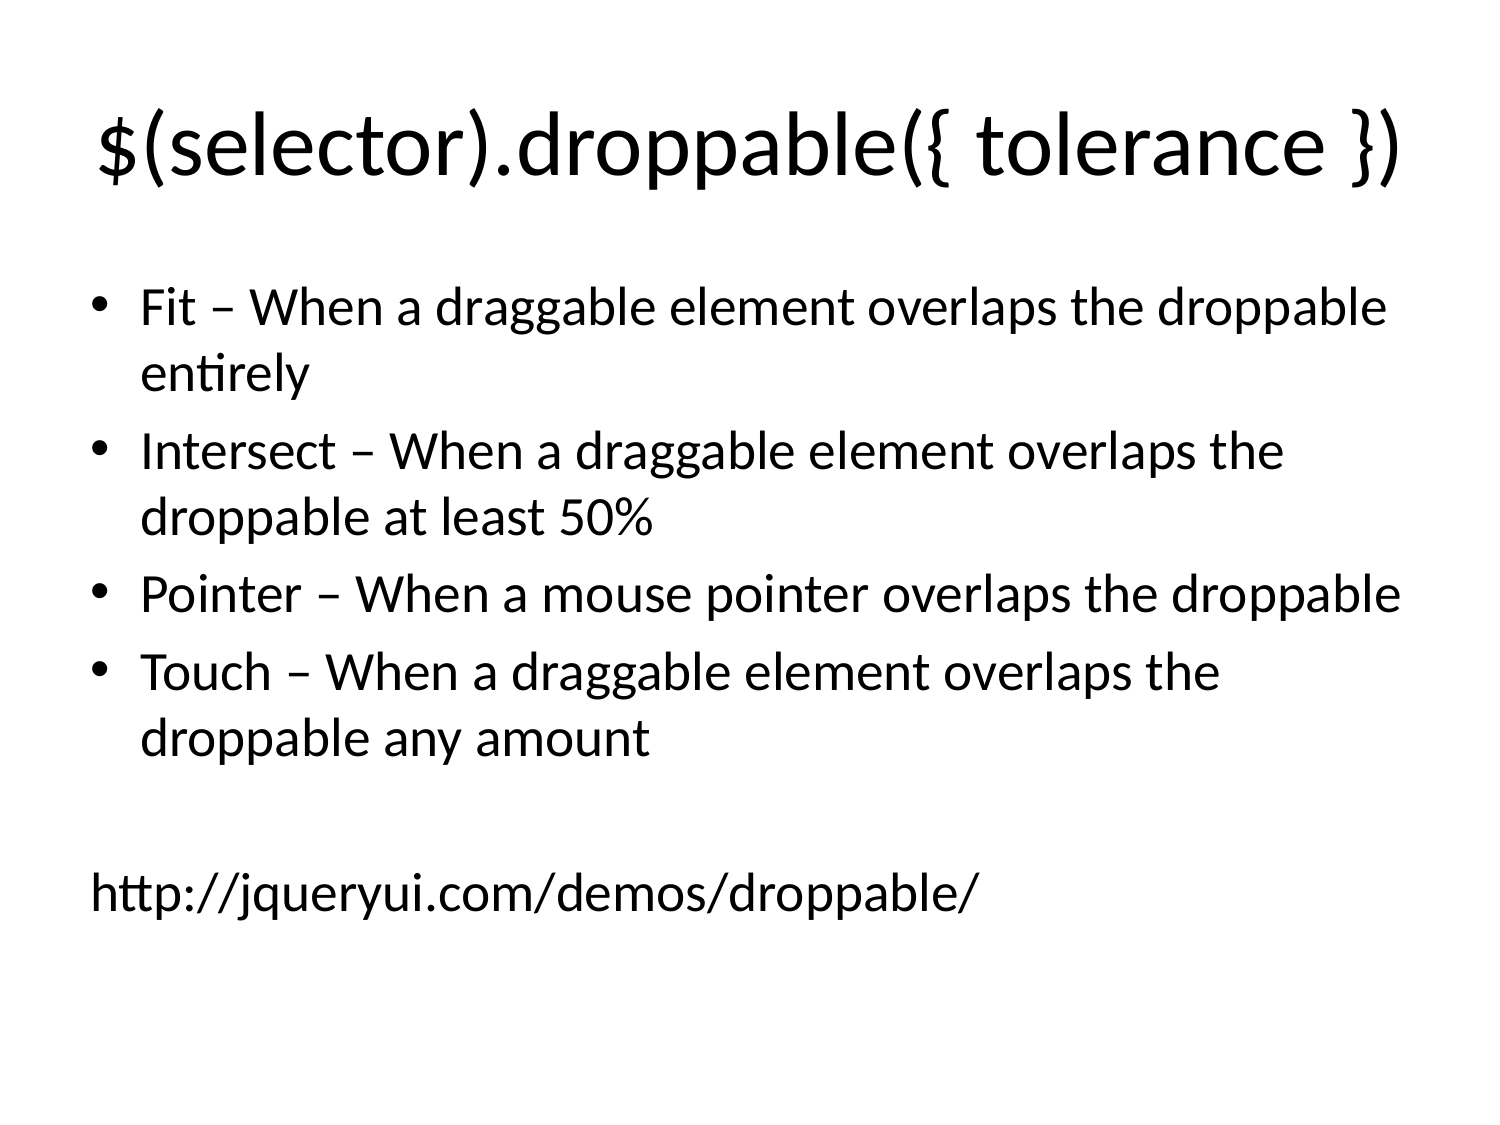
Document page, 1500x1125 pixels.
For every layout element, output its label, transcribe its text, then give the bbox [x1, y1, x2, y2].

title $(selector).droppable({ tolerance }) [75, 45, 1425, 233]
list Fit – When a draggable element overlaps the droppable entirely Intersect – When a draggable element overlaps the droppable at least 50% Pointer – When a mouse pointer overlaps the droppable Touch – When a draggable element overlaps the droppable any amount http://jqueryui.com/demos/droppable/ [75, 262, 1425, 1005]
